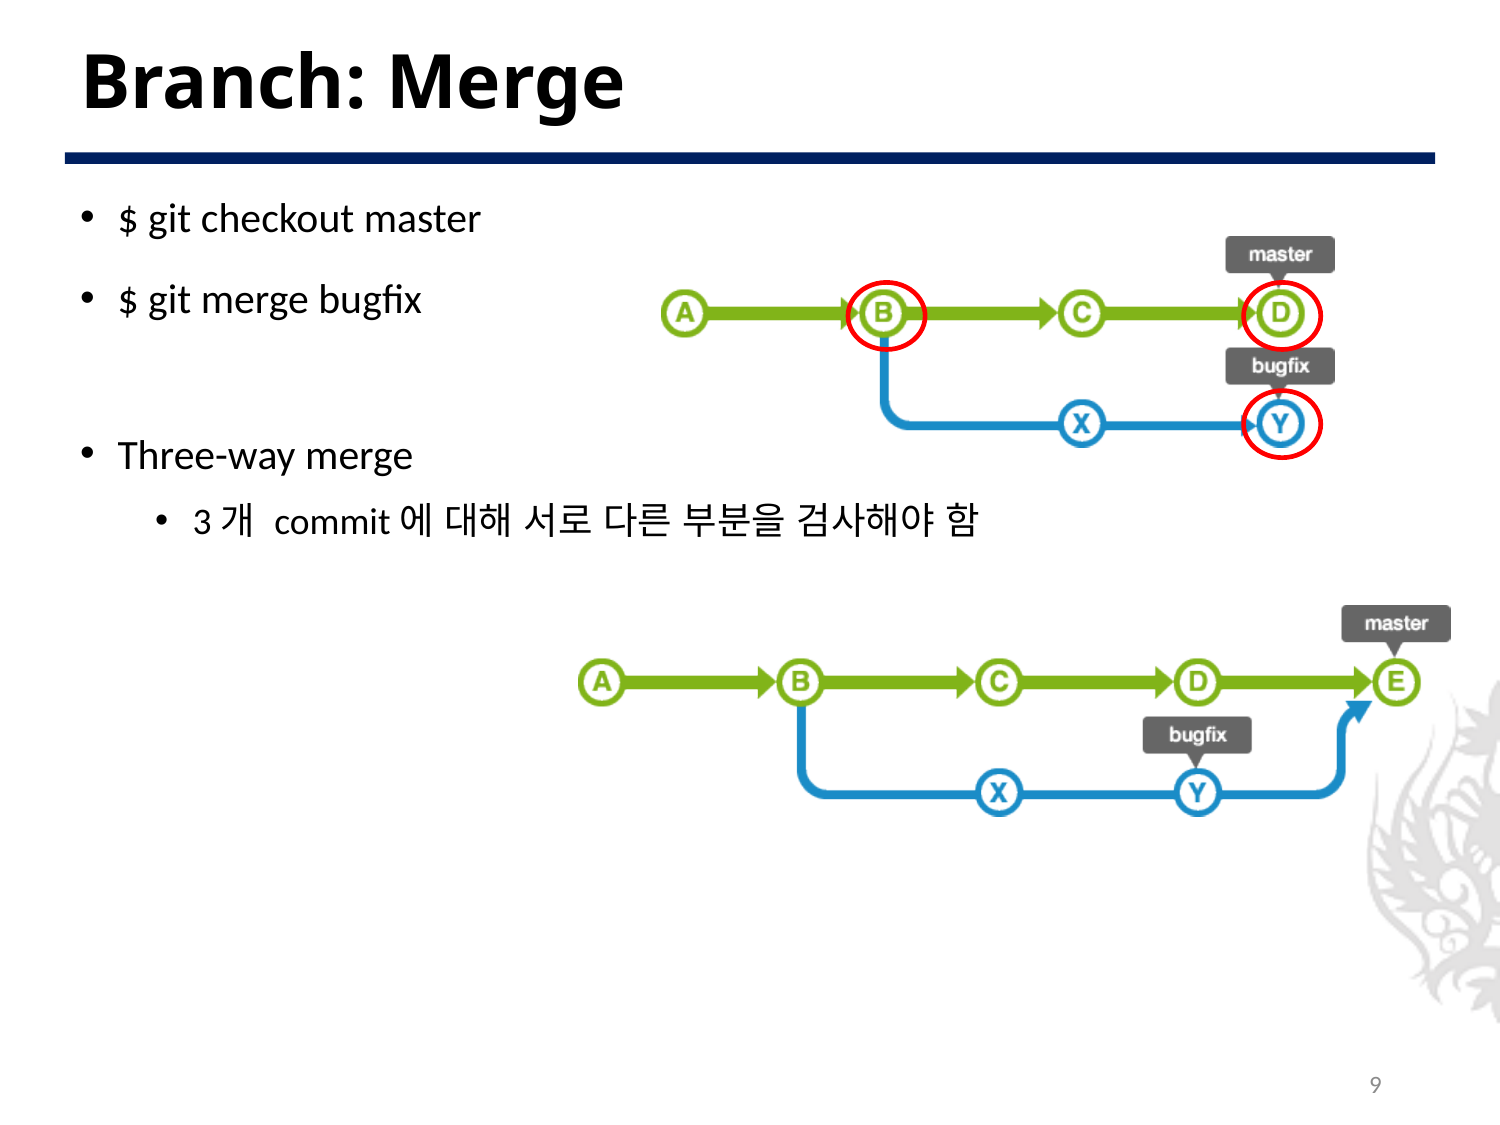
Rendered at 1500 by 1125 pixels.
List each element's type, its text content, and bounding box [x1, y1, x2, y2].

text_box [1253, 448, 1311, 459]
title Branch: Merge [64, 26, 1436, 143]
slide_number 9 [1059, 1057, 1397, 1111]
picture [661, 236, 1335, 448]
picture [578, 605, 1451, 817]
list $ git checkout master $ git merge bugfix Three-way merge 3개 commit에 대해 서로 다른 부분을 검사해야 함 [64, 173, 1436, 1039]
